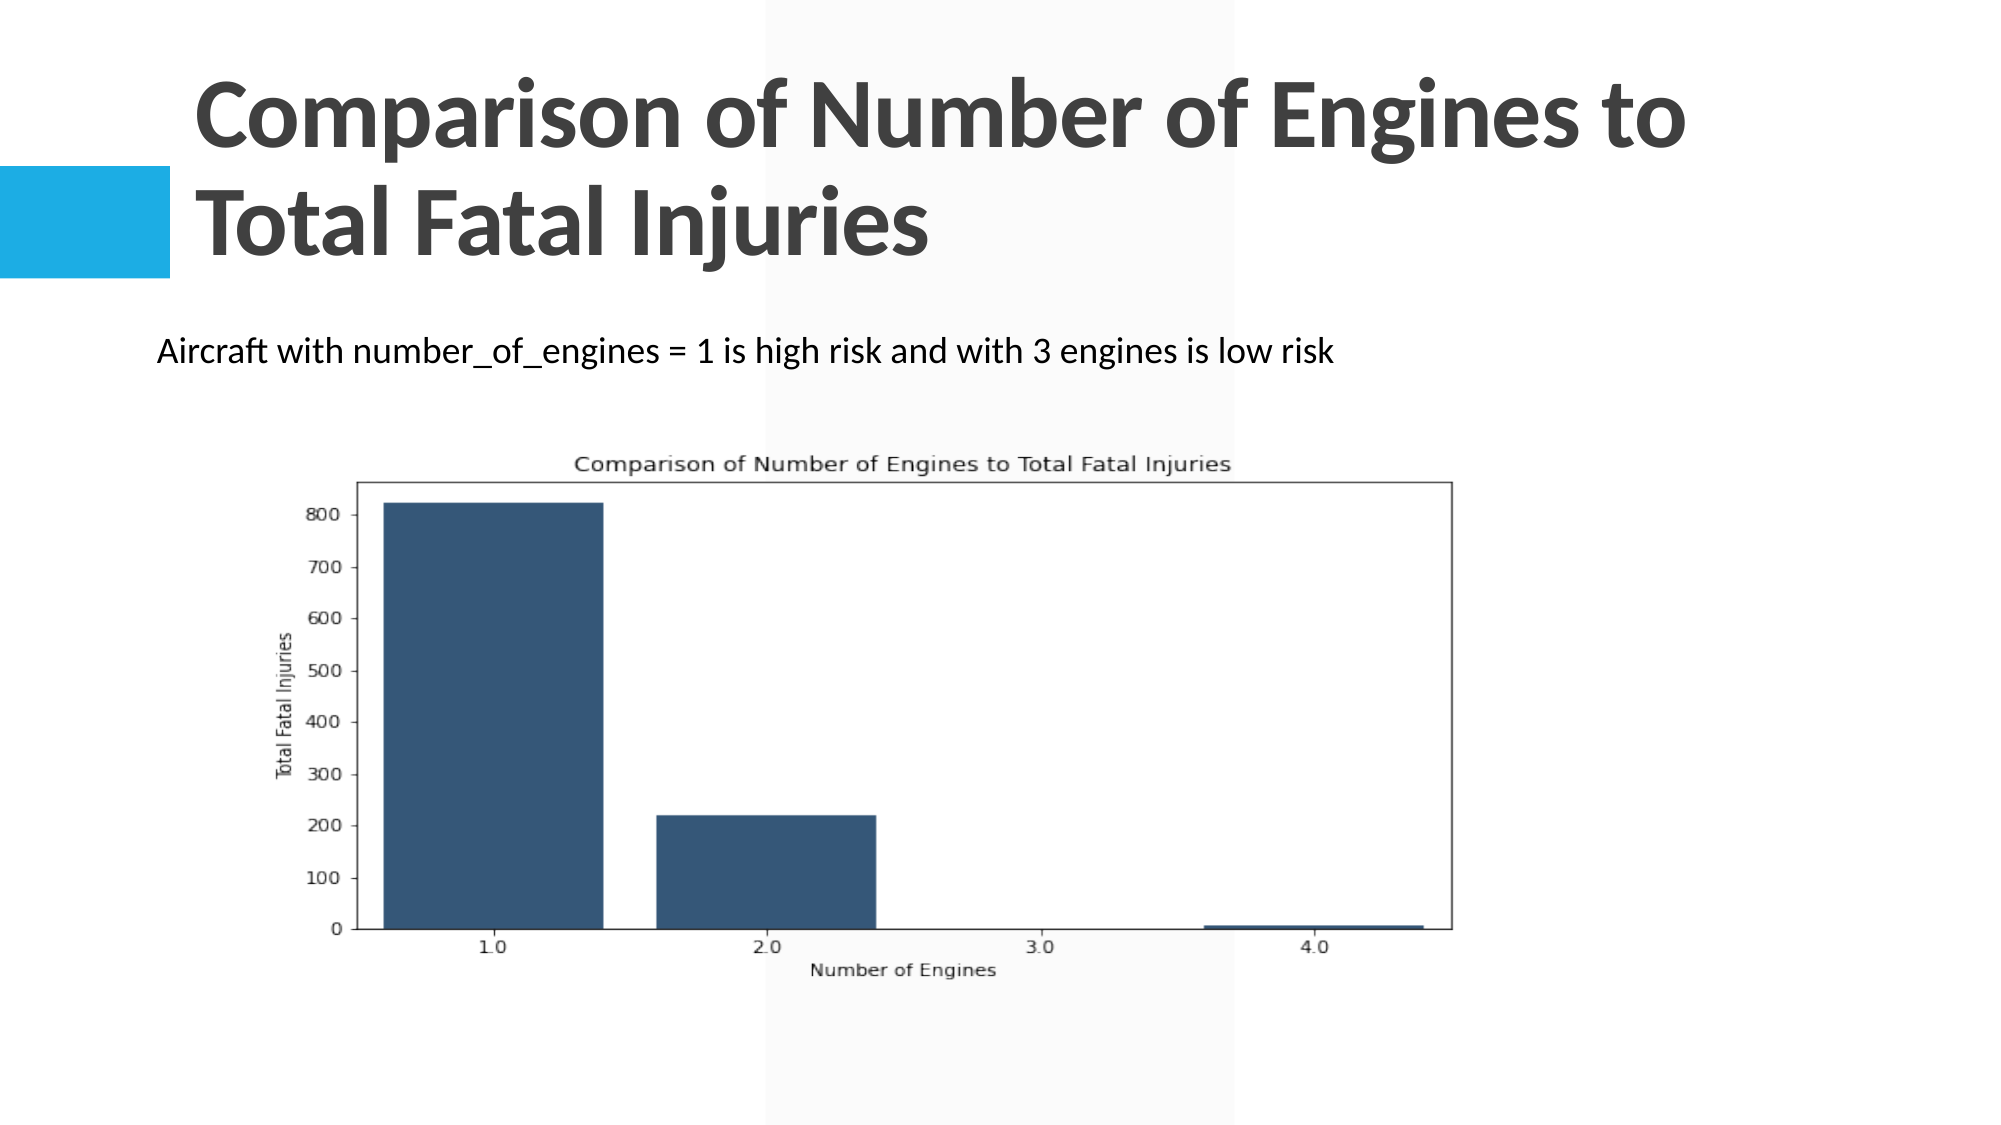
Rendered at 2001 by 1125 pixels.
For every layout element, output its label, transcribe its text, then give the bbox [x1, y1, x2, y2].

title Comparison of Number of Engines to Total Fatal Injuries [180, 47, 1830, 285]
text_box Aircraft with number_of_engines = 1 is high risk and with 3 engines is low risk [142, 318, 1385, 379]
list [179, 411, 1593, 1004]
